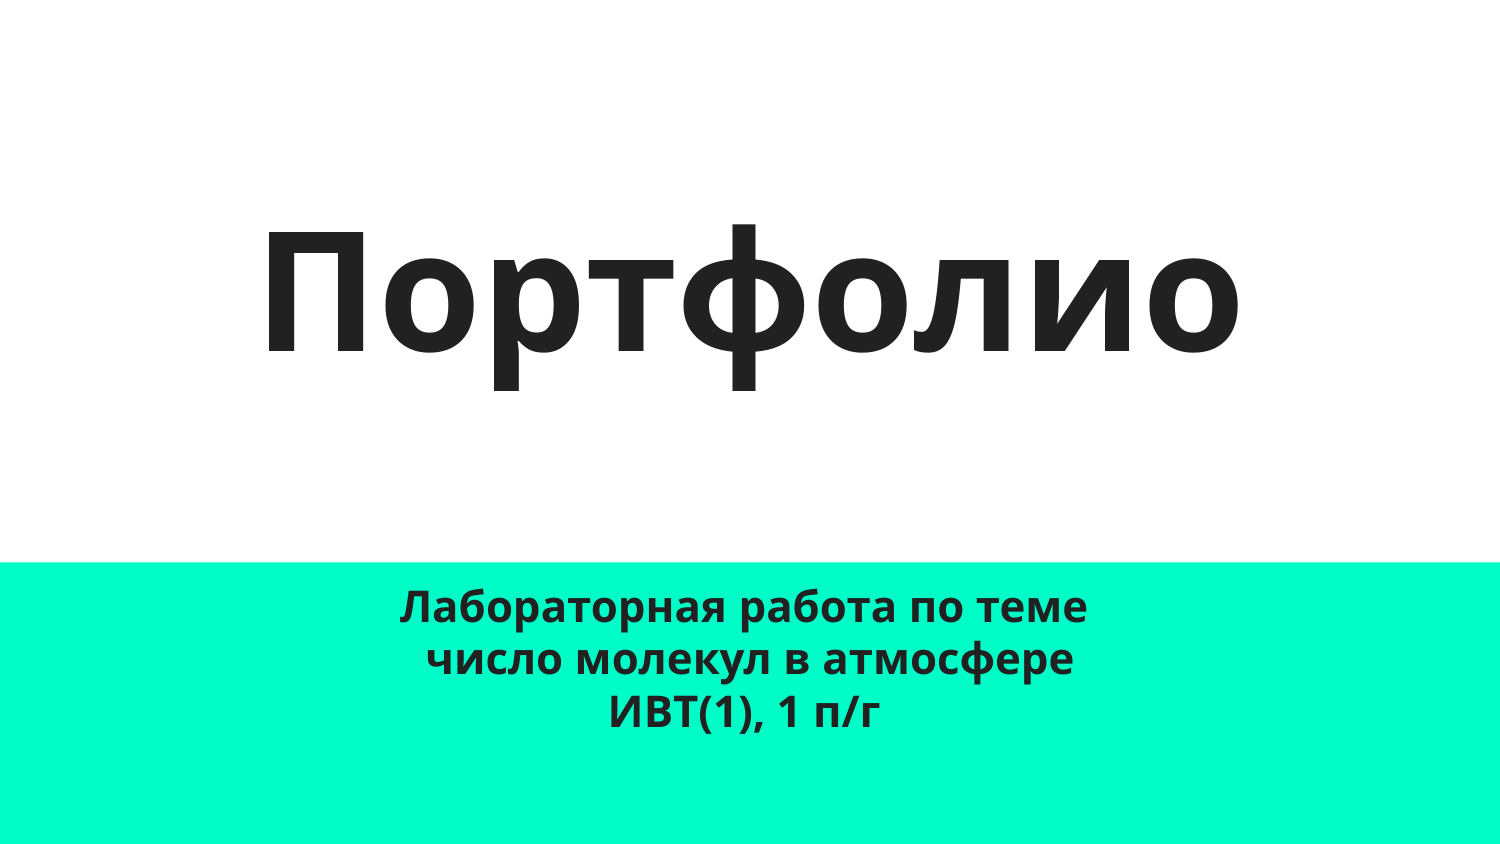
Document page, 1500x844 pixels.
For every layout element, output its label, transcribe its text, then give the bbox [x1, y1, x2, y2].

subtitle Лабораторная работа по теме число молекул в атмосфере ИВТ(1), 1 п/г [51, 560, 1449, 755]
title Портфолио [51, 64, 1449, 506]
